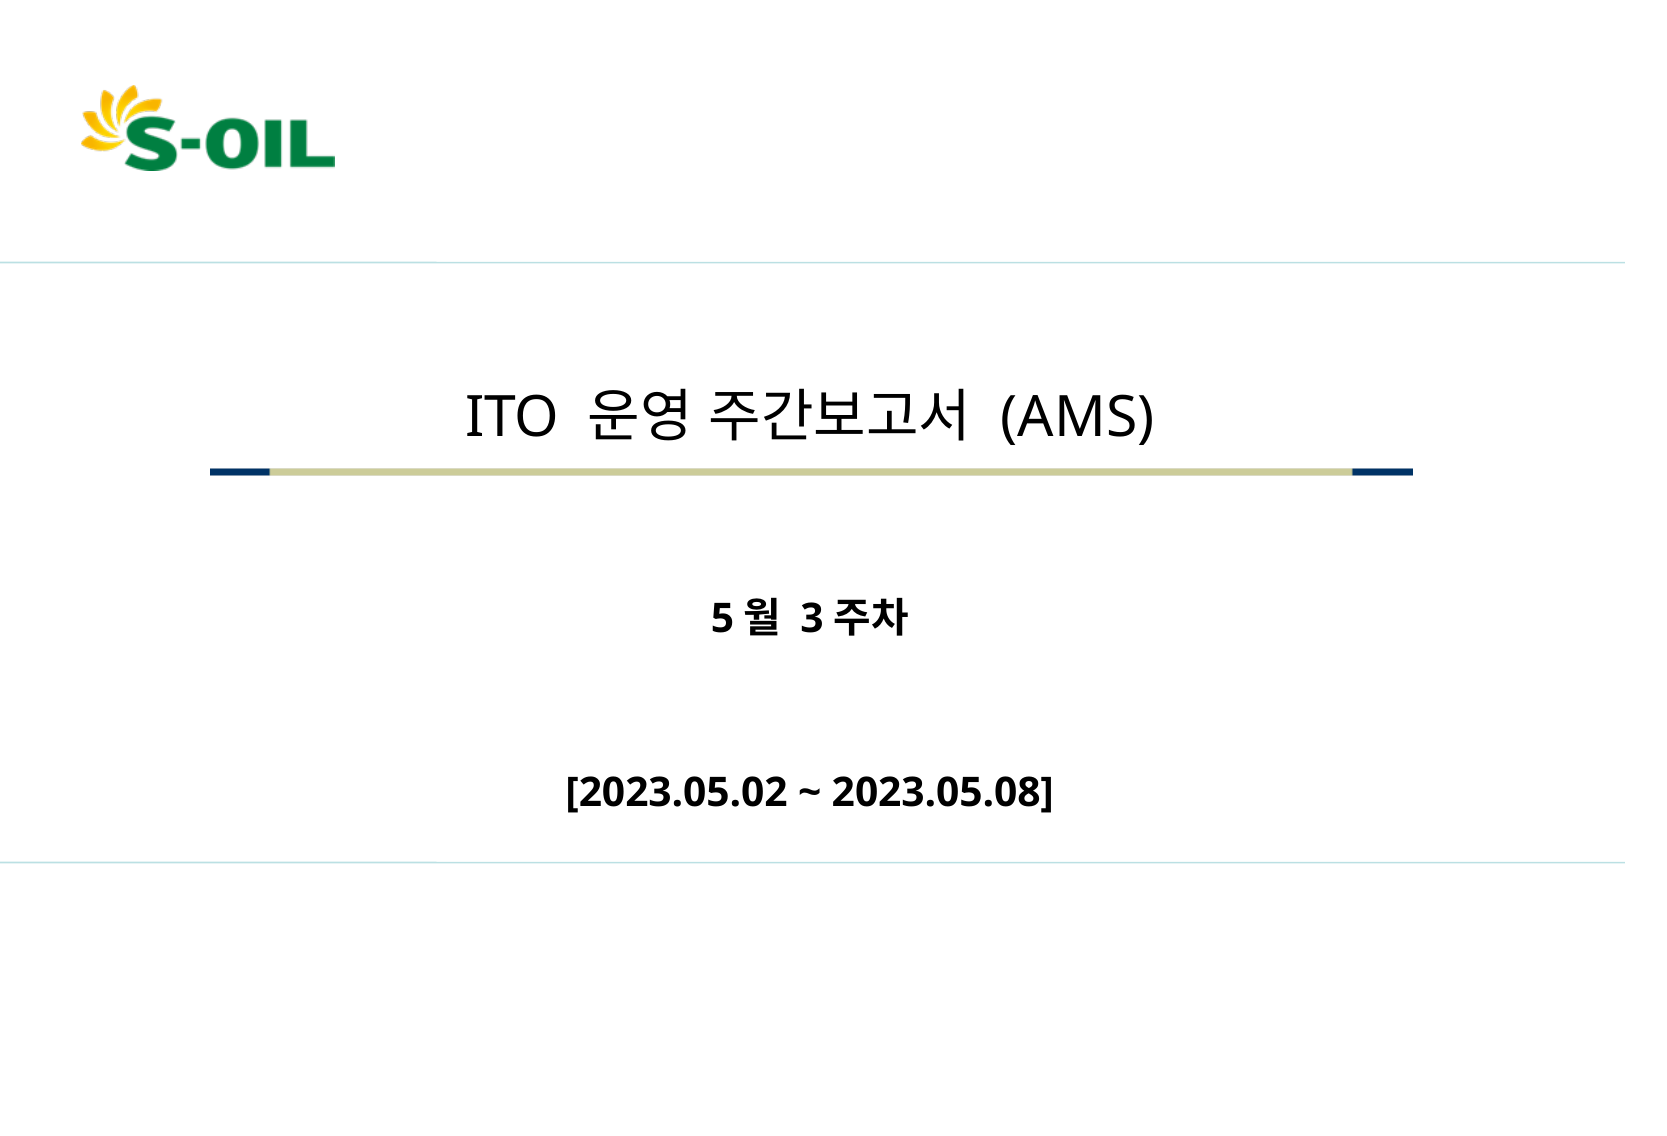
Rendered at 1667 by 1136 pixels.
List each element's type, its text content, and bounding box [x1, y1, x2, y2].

text_box [2023.05.02 ~ 2023.05.08] [497, 768, 1123, 830]
picture [81, 85, 336, 171]
text_box 5월 3주차 [696, 583, 924, 648]
picture [210, 464, 1413, 480]
text_box ITO 운영 주간보고서 (AMS) [336, 371, 1283, 455]
